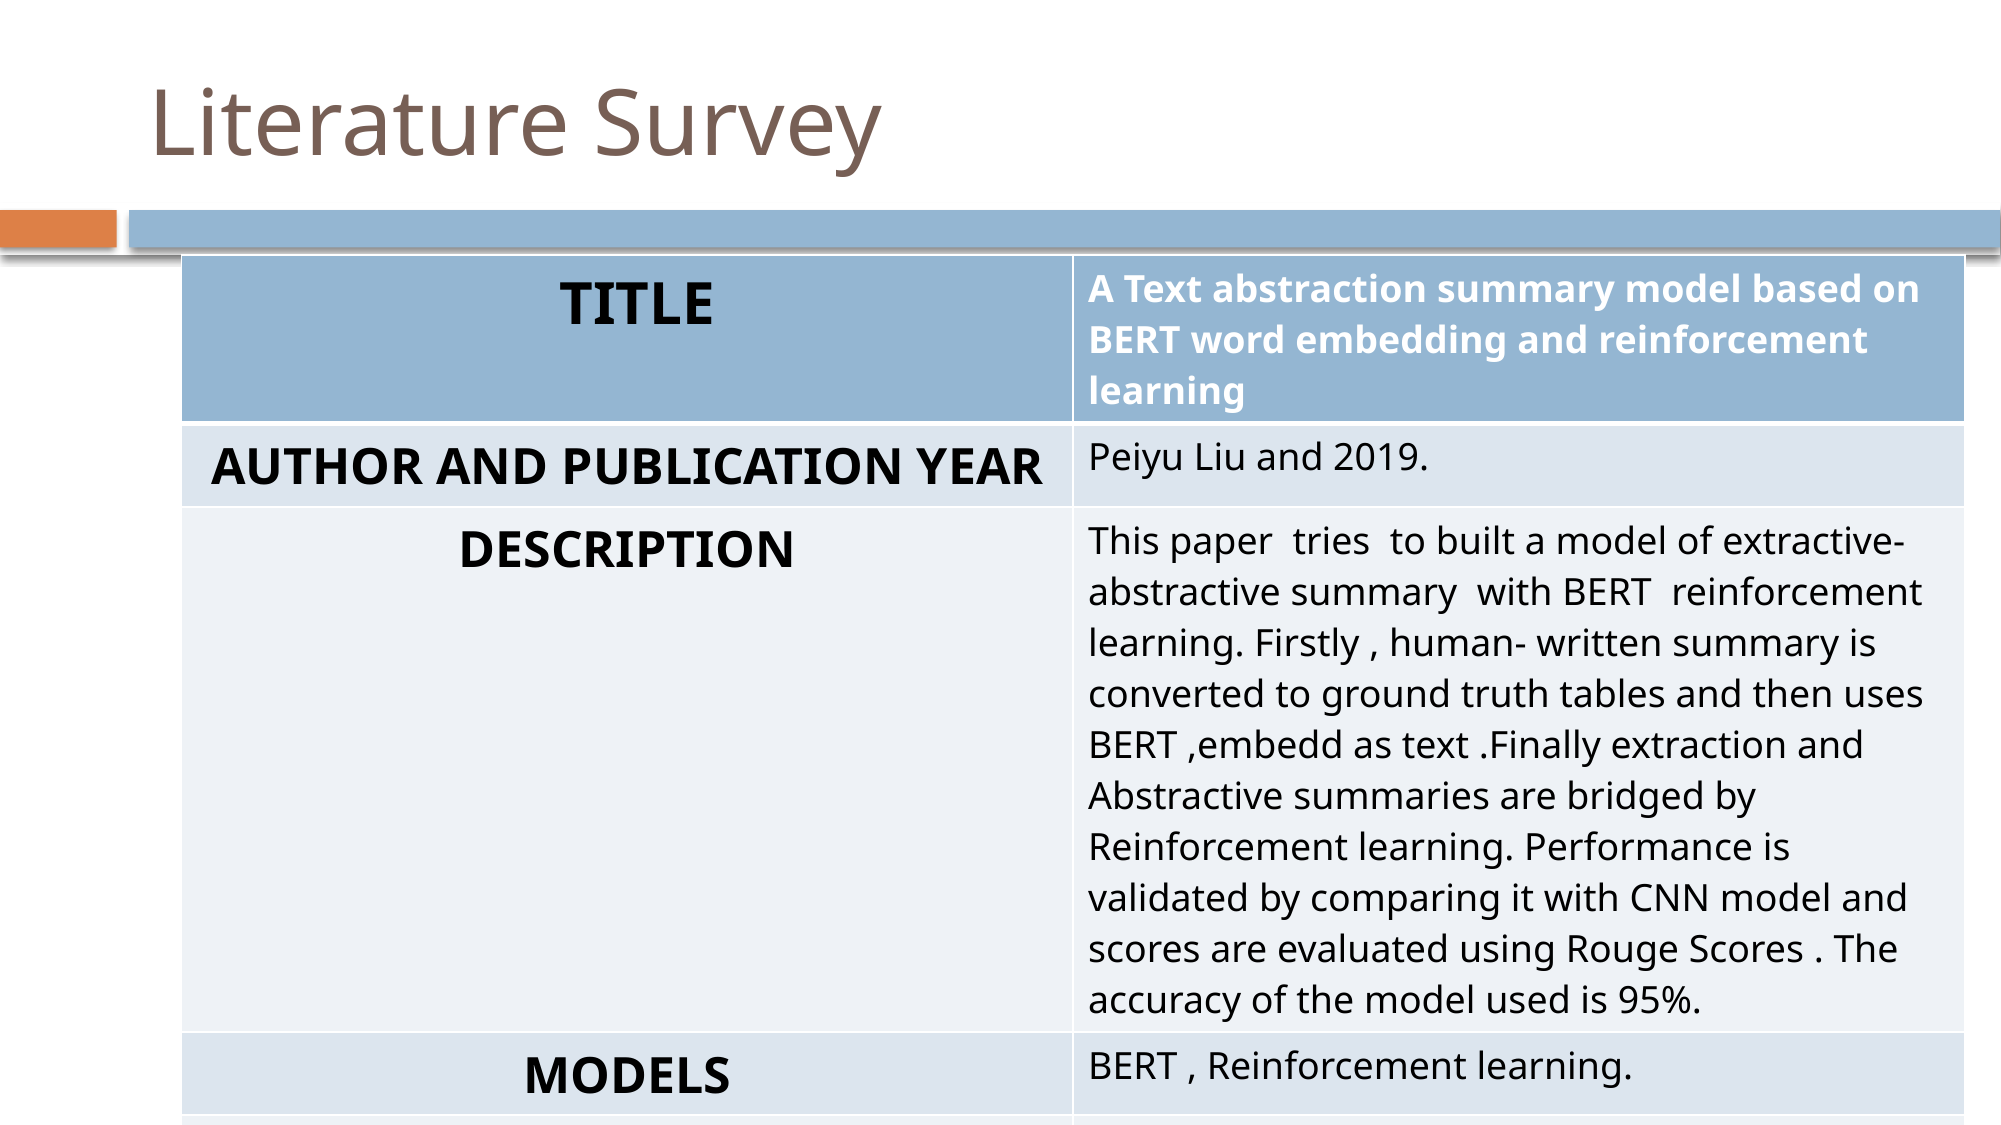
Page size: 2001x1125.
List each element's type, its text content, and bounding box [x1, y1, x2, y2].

table_cell LIMITATIONS [182, 1116, 1072, 1125]
table_cell MODELS [182, 1033, 1072, 1114]
table_cell In future, try to propose a new method to combine the methods into a unified method that has been validated in summary Task or other task. [1074, 1116, 1964, 1125]
table_header A Text abstraction summary model based on BERT word embedding and reinforcement learning [1074, 256, 1964, 421]
table_cell Peiyu Liu and 2019. [1074, 426, 1964, 506]
table_cell This paper tries to built a model of extractive-abstractive summary with BERT reinforcement learning. Firstly , human- written summary is converted to ground truth tables and then uses BERT ,embedd as text .Finally extraction and Abstractive summaries are bridged by Reinforcement learning. Performance is validated by comparing it with CNN model and scores are evaluated using Rouge Scores . The accuracy of the model used is 95%. [1074, 508, 1964, 1031]
table_header TITLE [182, 256, 1072, 421]
table_cell BERT , Reinforcement learning. [1074, 1033, 1964, 1114]
table_cell DESCRIPTION [182, 508, 1072, 1031]
table_cell AUTHOR AND PUBLICATION YEAR [182, 426, 1072, 506]
title Literature Survey [133, 37, 1918, 200]
